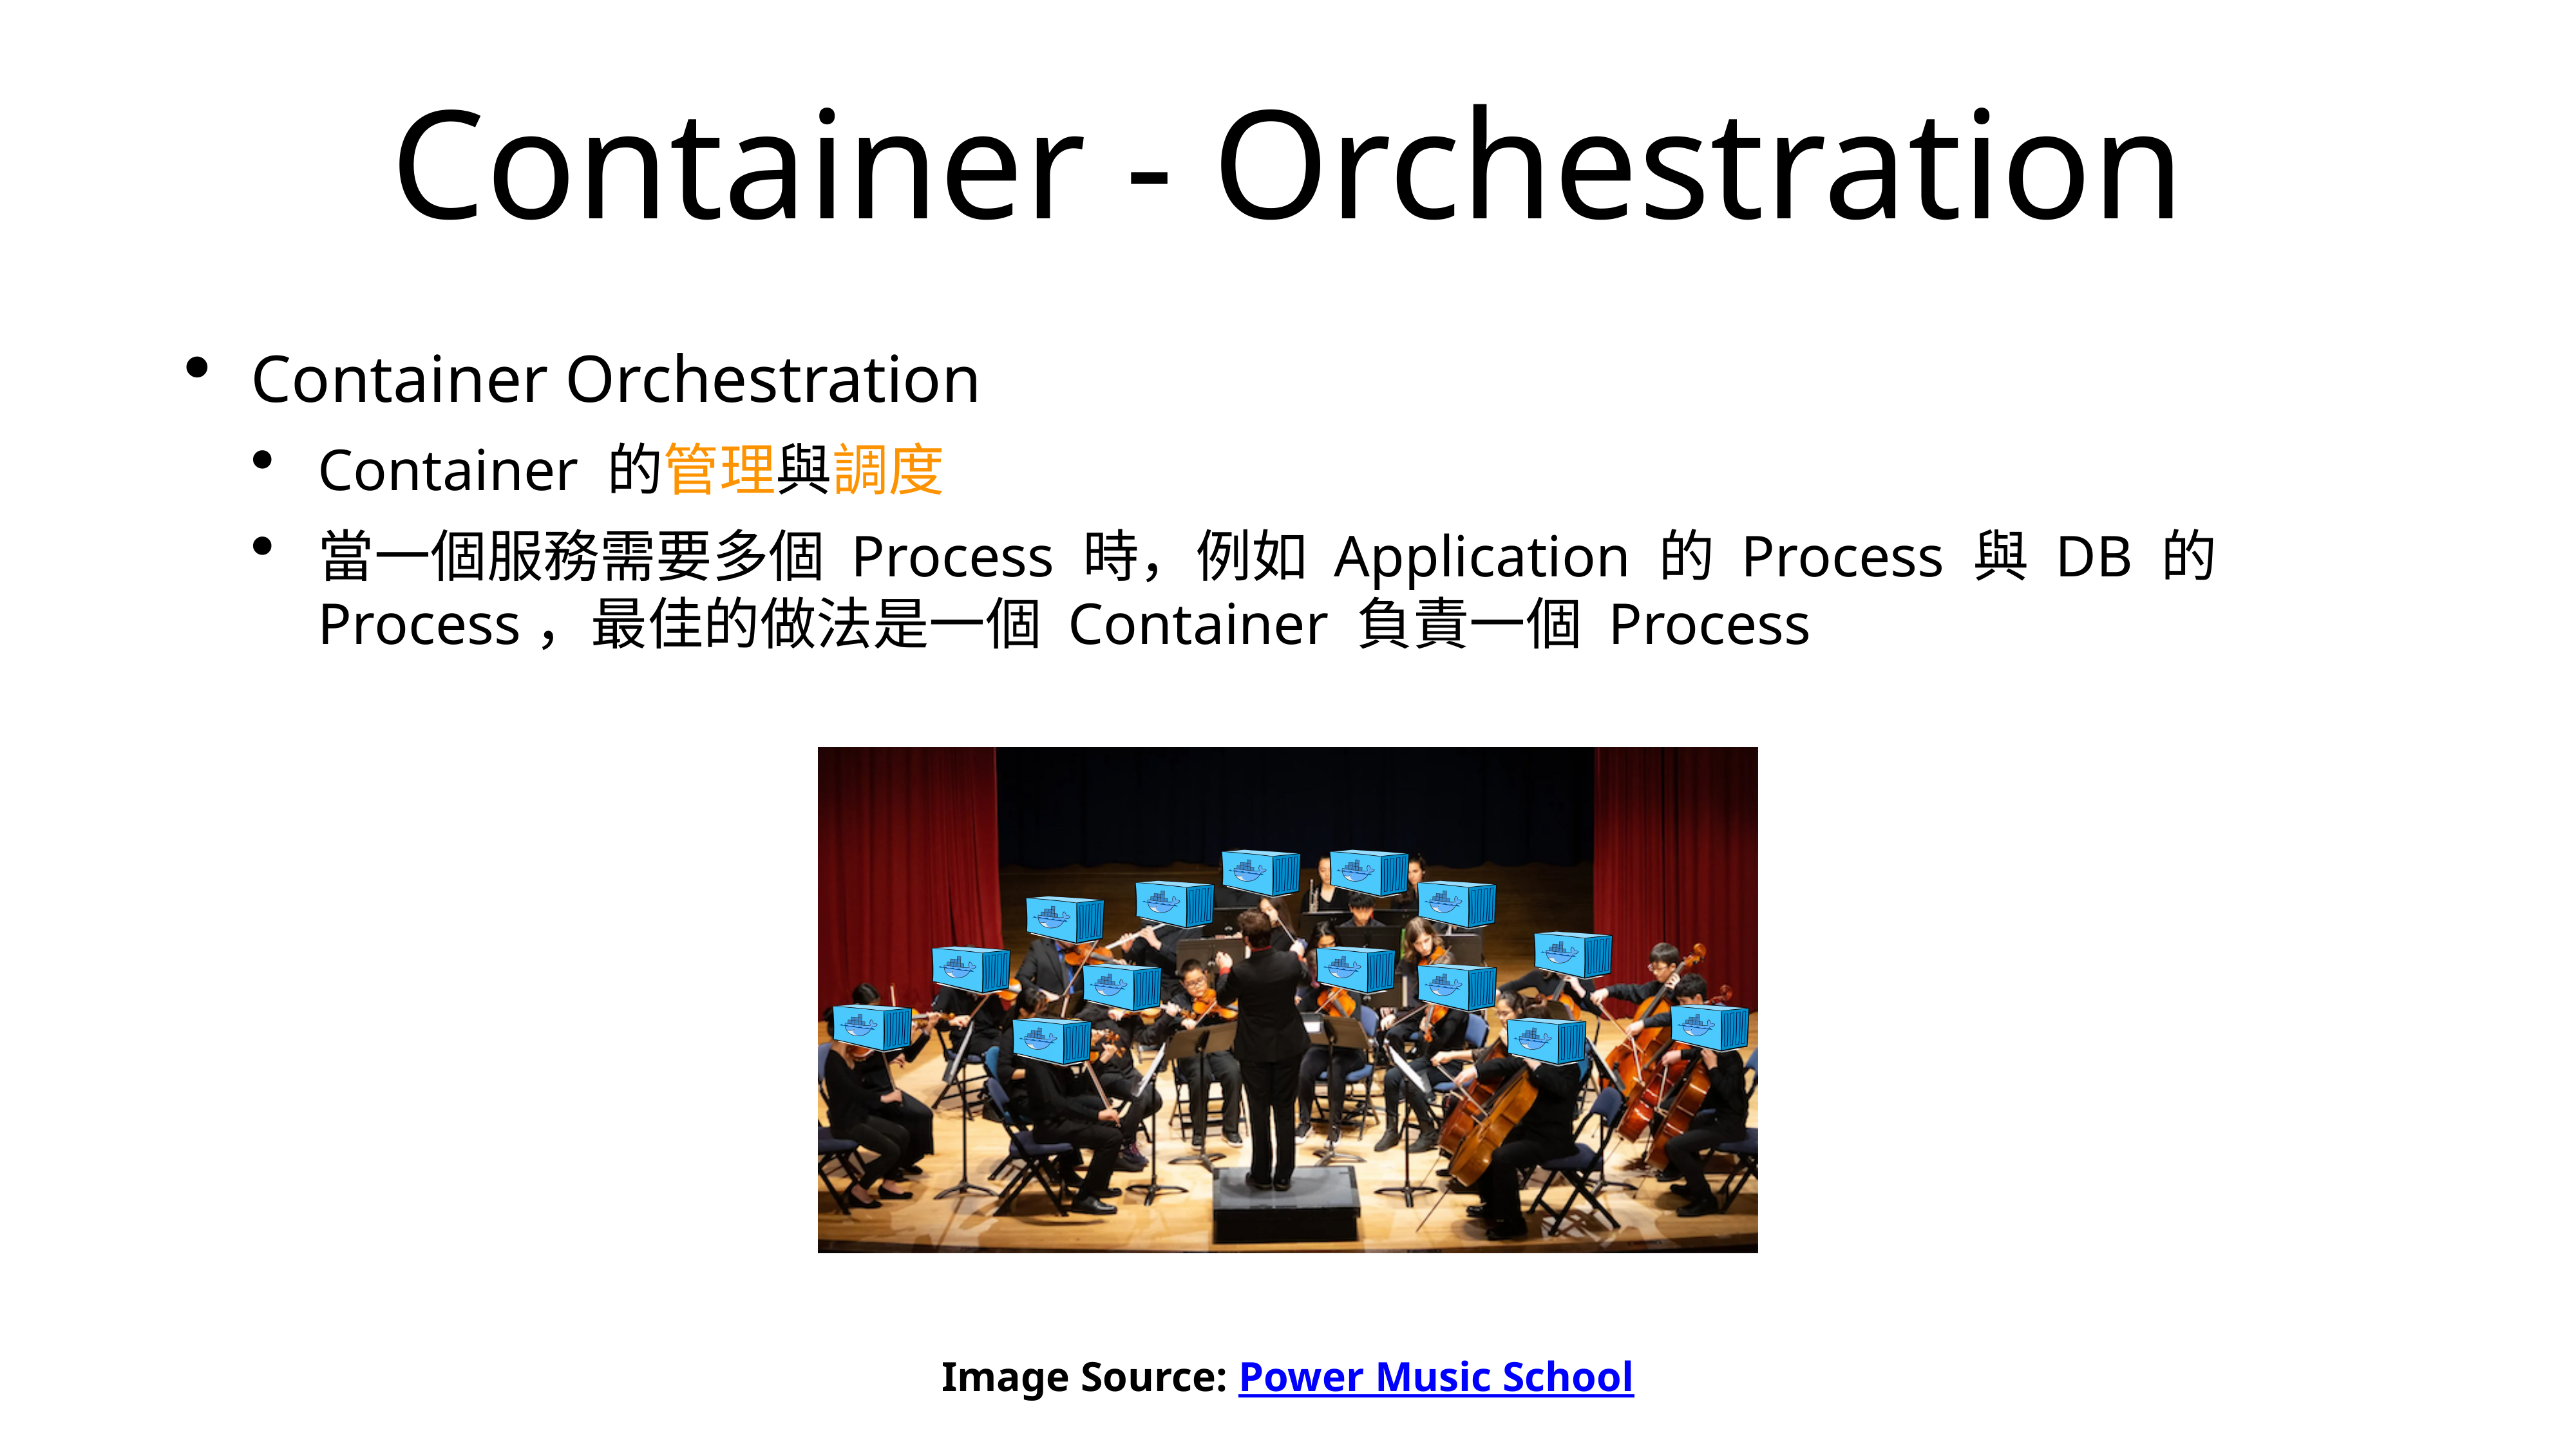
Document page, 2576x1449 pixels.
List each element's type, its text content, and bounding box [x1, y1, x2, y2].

text_box Image Source: Power Music School [936, 1345, 1640, 1412]
title Container - Orchestration [178, 37, 2398, 279]
list Container Orchestration Container 的管理與調度 當一個服務需要多個 Process 時，例如 Application 的 Process 與 DB 的 Process，最佳的做法是一個 Container 負責一個 Process [178, 332, 2398, 1316]
picture [818, 747, 1758, 1254]
